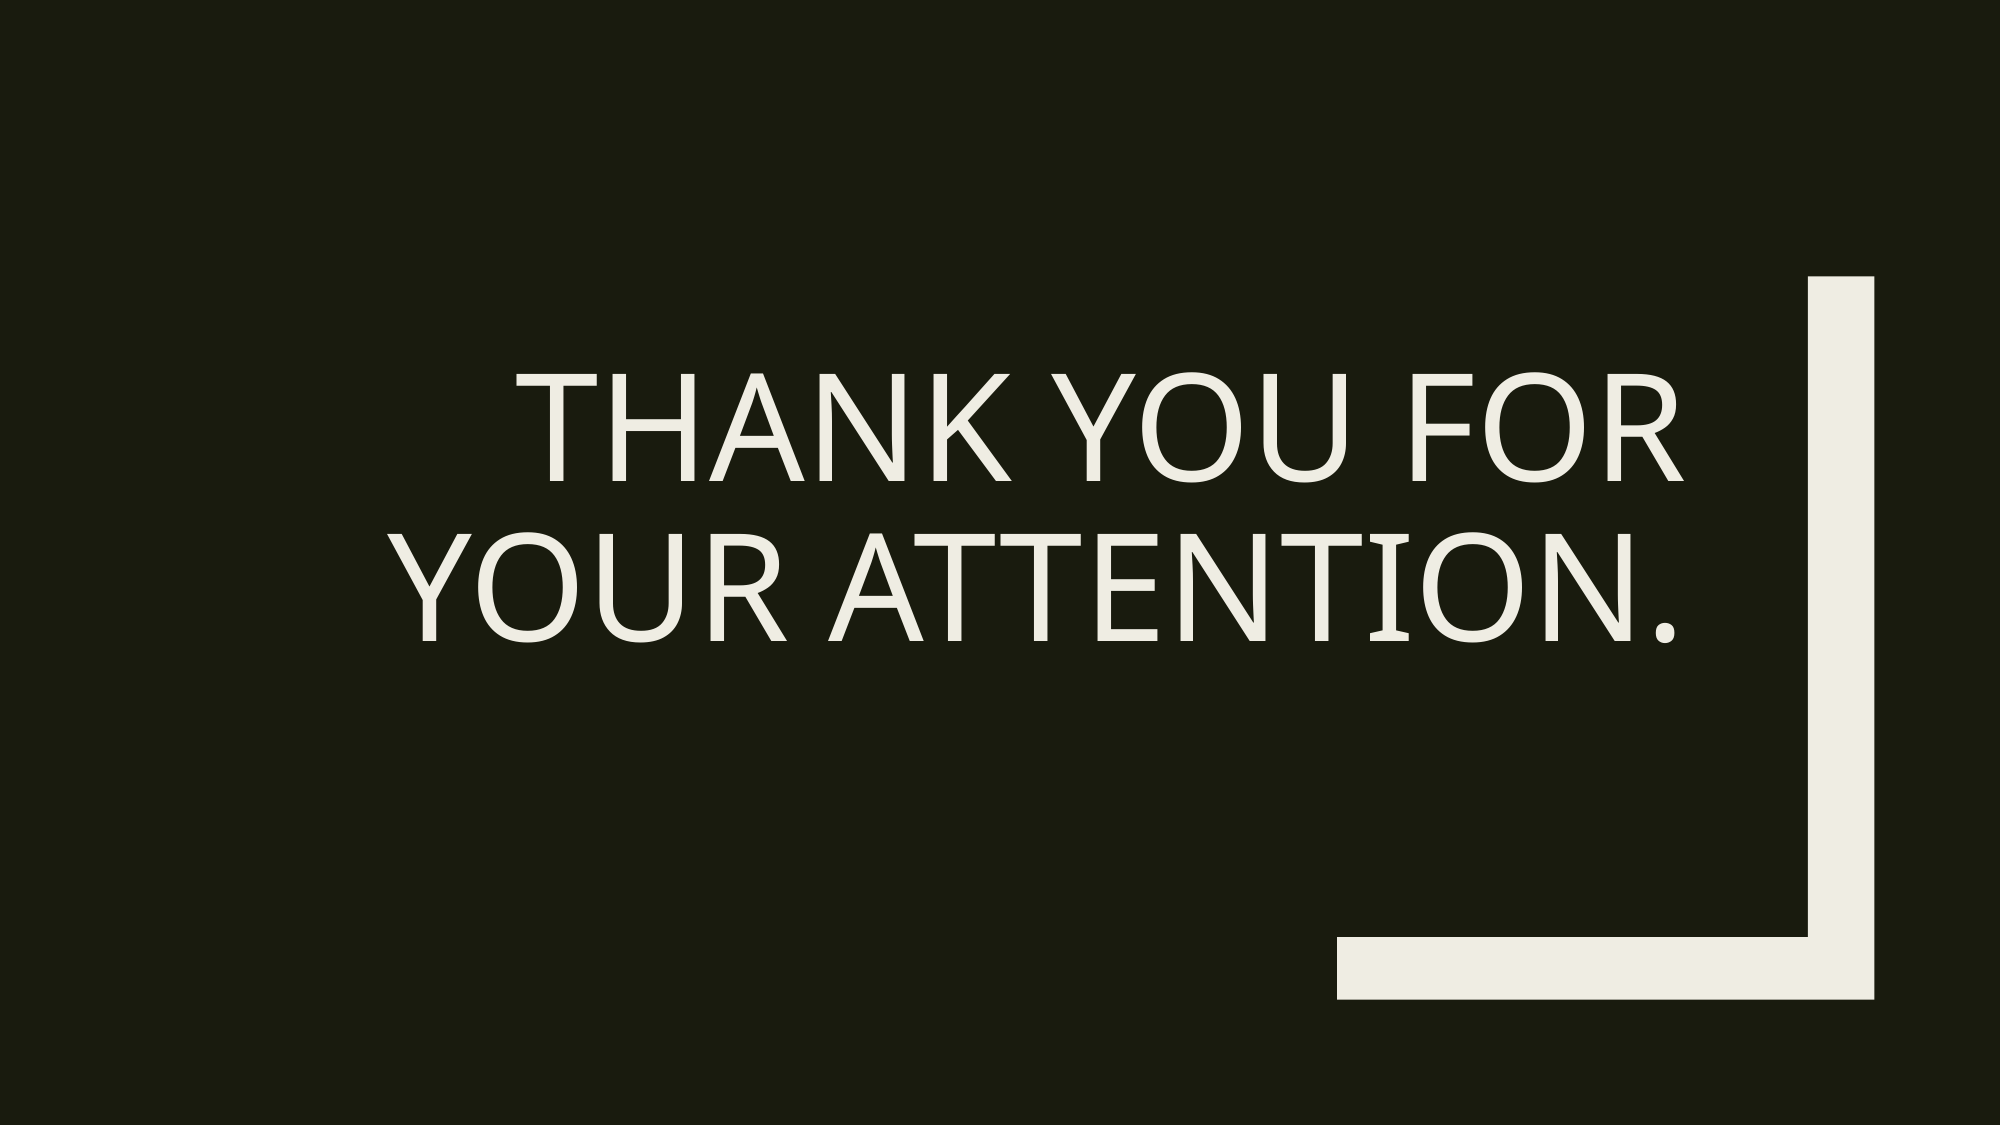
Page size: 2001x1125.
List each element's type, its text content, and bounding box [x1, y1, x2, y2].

title Thank you for your attention. [125, 213, 1703, 682]
